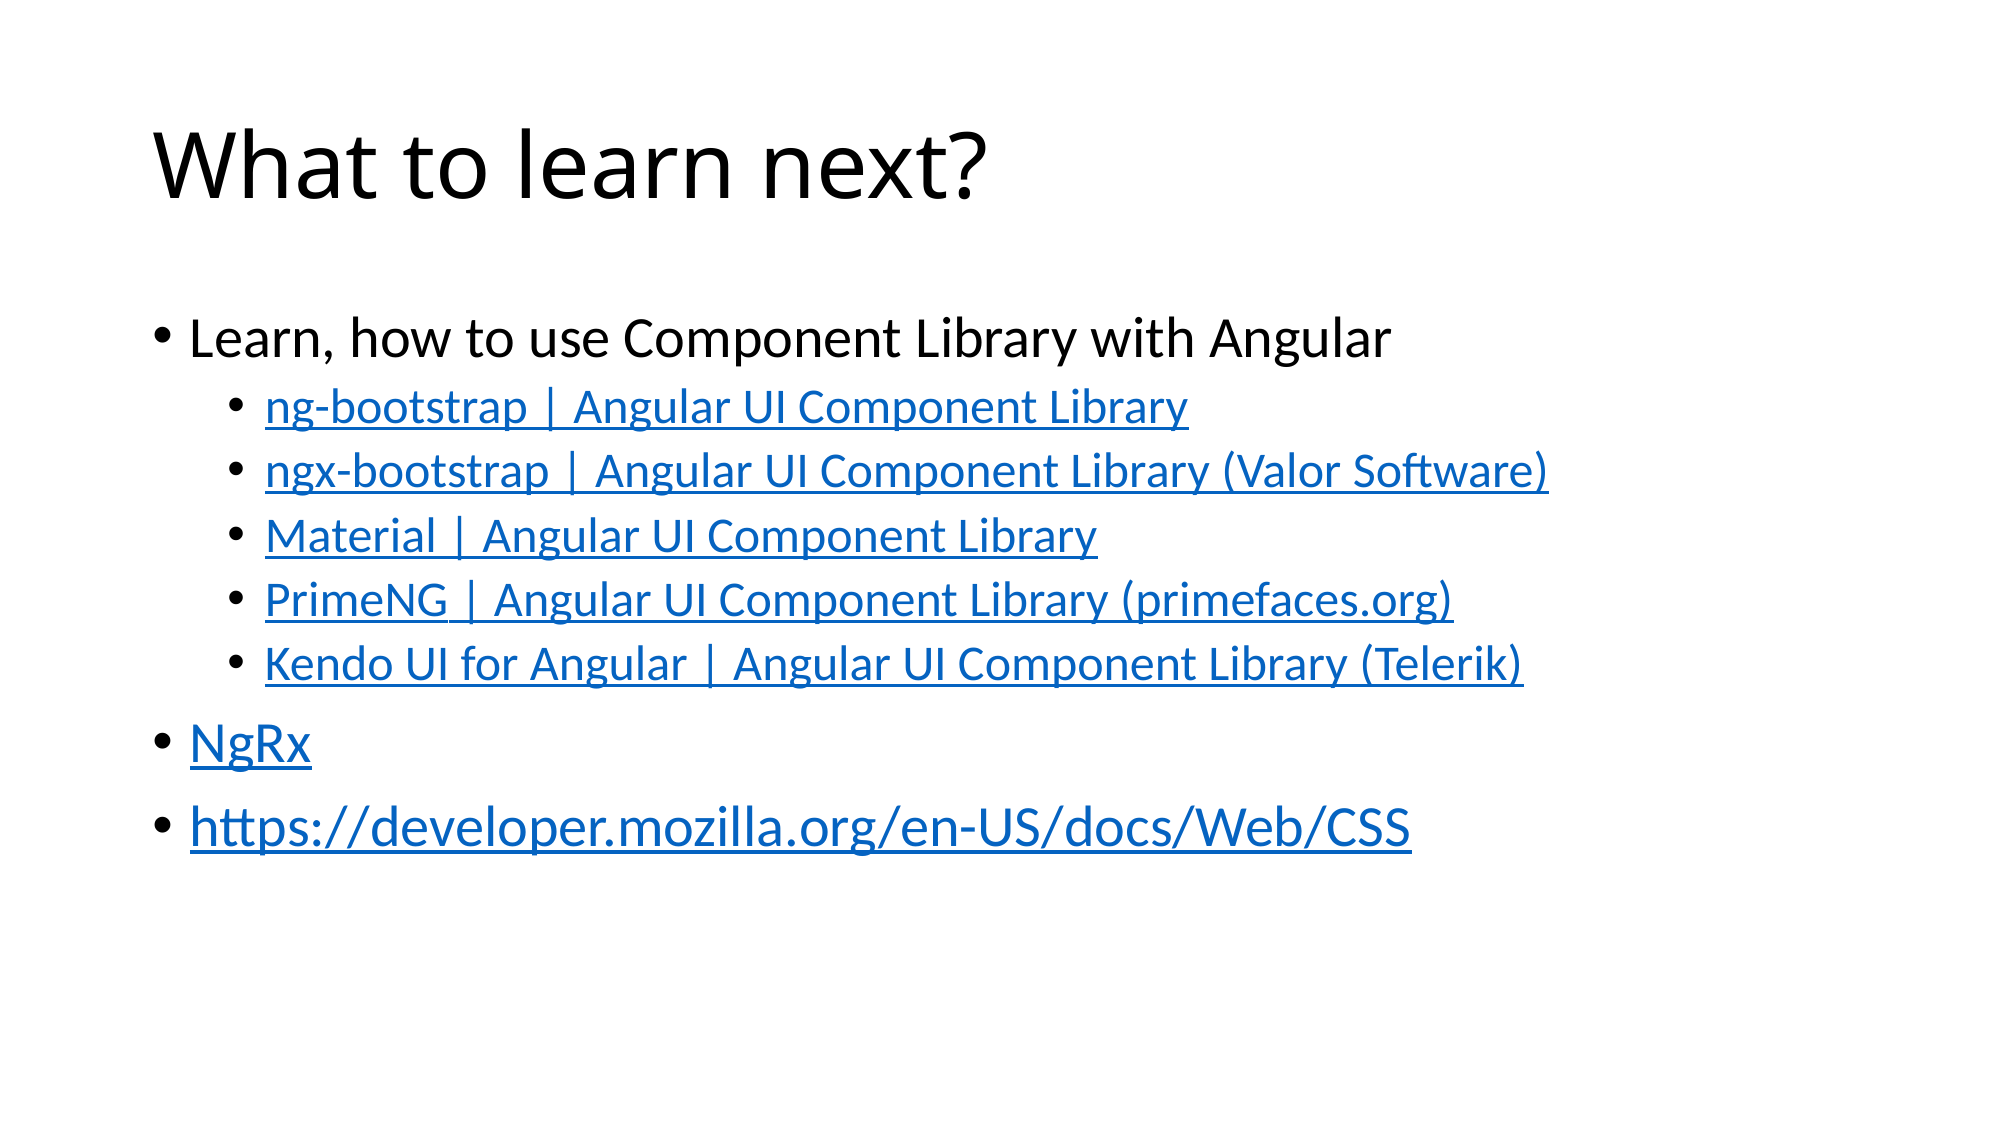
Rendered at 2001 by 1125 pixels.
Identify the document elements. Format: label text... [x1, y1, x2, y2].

title What to learn next? [137, 59, 1863, 278]
list Learn, how to use Component Library with Angular ng-bootstrap | Angular UI Component Library ngx-bootstrap | Angular UI Component Library (Valor Software) Material | Angular UI Component Library PrimeNG | Angular UI Component Library (primefaces.org) Kendo UI for Angular | Angular UI Component Library (Telerik) NgRx https://developer.mozilla.org/en-US/docs/Web/CSS [137, 299, 1863, 1014]
